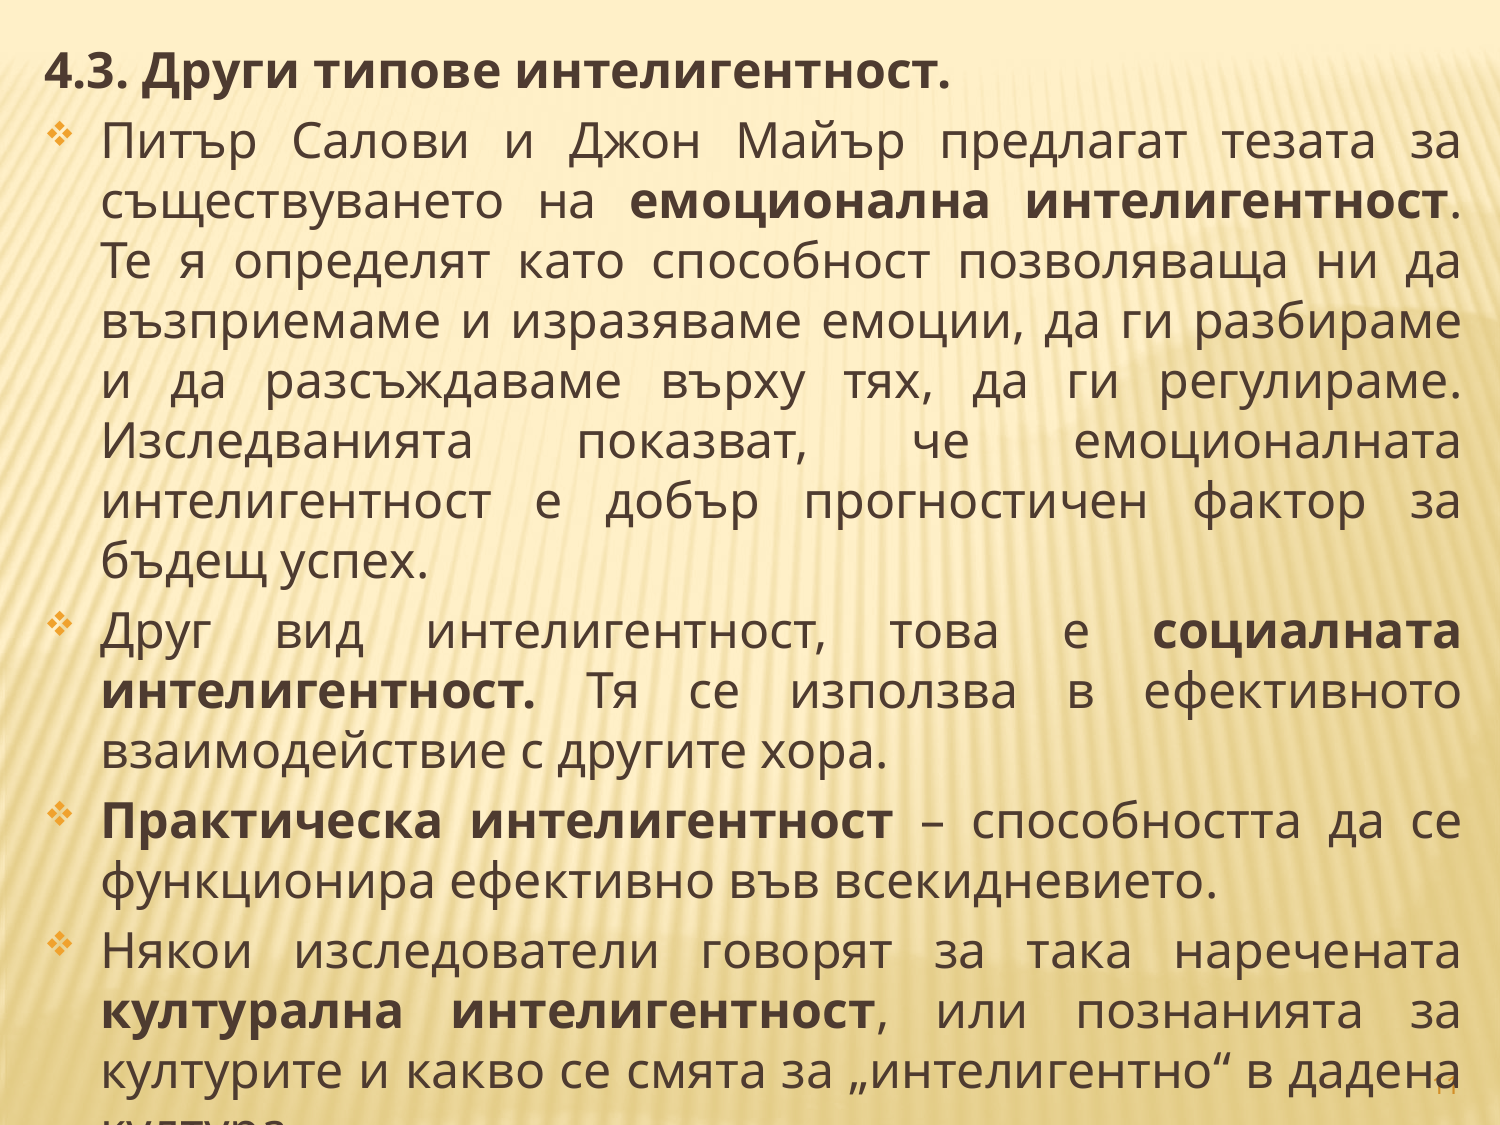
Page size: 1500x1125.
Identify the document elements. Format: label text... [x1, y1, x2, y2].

slide_number 11 [1350, 1094, 1475, 1103]
text_box 4.3. Други типове интелигентност. Питър Салови и Джон Майър предлагат тезата за съществуването на емоционална интелигентност. Те я определят като способност позволяваща ни да възприемаме и изразяваме емоции, да ги разбираме и да разсъждаваме върху тях, да ги регулираме. Изследванията показват, че емоционалната интелигентност е добър прогностичен фактор за бъдещ успех. Друг вид интелигентност, това е социалната интелигентност. Тя се използва в ефективното взаимодействие с другите хора. Практическа интелигентност – способността да се функционира ефективно във всекидневието. Някои изследователи говорят за така наречената културална интелигентност, или познанията за културите и какво се смята за „интелигентно“ в дадена култура. [29, 30, 1478, 1094]
